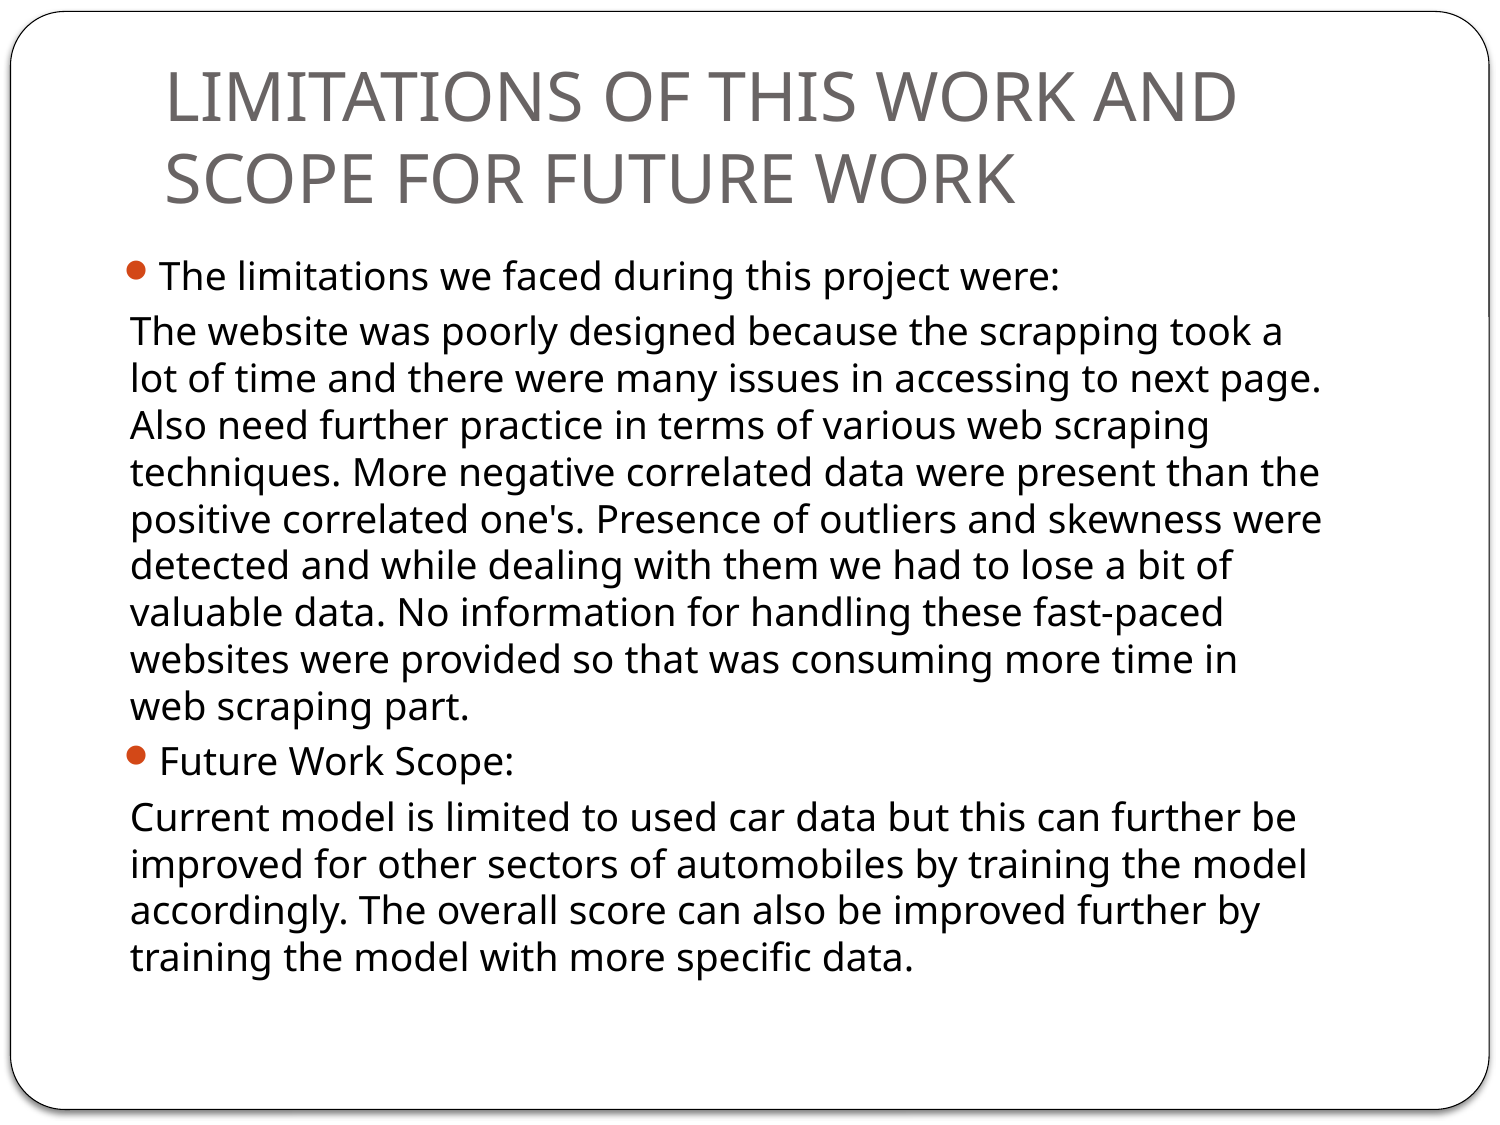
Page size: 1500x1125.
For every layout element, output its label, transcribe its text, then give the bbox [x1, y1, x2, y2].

title LIMITATIONS OF THIS WORK AND SCOPE FOR FUTURE WORK [150, 45, 1425, 233]
list The limitations we faced during this project were: The website was poorly designed because the scrapping took a lot of time and there were many issues in accessing to next page. Also need further practice in terms of various web scraping techniques. More negative correlated data were present than the positive correlated one's. Presence of outliers and skewness were detected and while dealing with them we had to lose a bit of valuable data. No information for handling these fast-paced websites were provided so that was consuming more time in web scraping part. Future Work Scope: Current model is limited to used car data but this can further be improved for other sectors of automobiles by training the model accordingly. The overall score can also be improved further by training the model with more specific data. [109, 243, 1340, 995]
